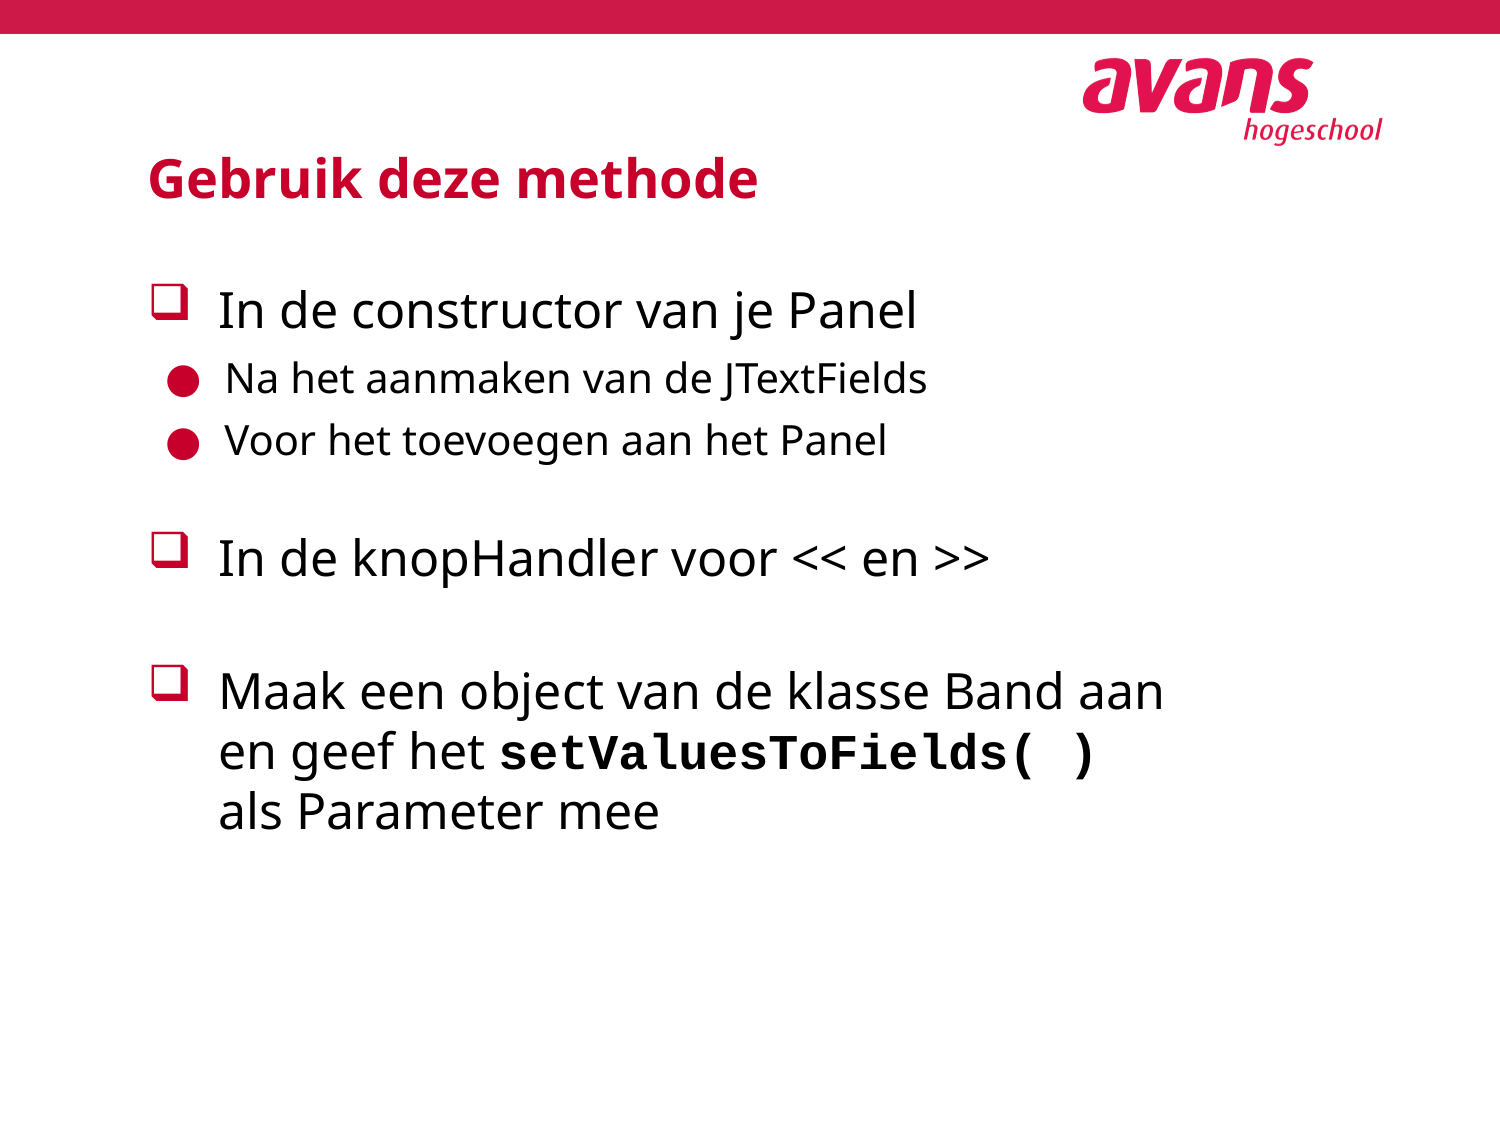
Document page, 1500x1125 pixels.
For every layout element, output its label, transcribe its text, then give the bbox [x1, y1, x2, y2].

list In de constructor van je Panel Na het aanmaken van de JTextFields Voor het toevoegen aan het Panel In de knopHandler voor << en >> Maak een object van de klasse Band aan en geef het setValuesToFields( ) als Parameter mee [147, 278, 1353, 1035]
picture [0, 0, 1500, 1125]
title Gebruik deze methode [147, 150, 1353, 209]
